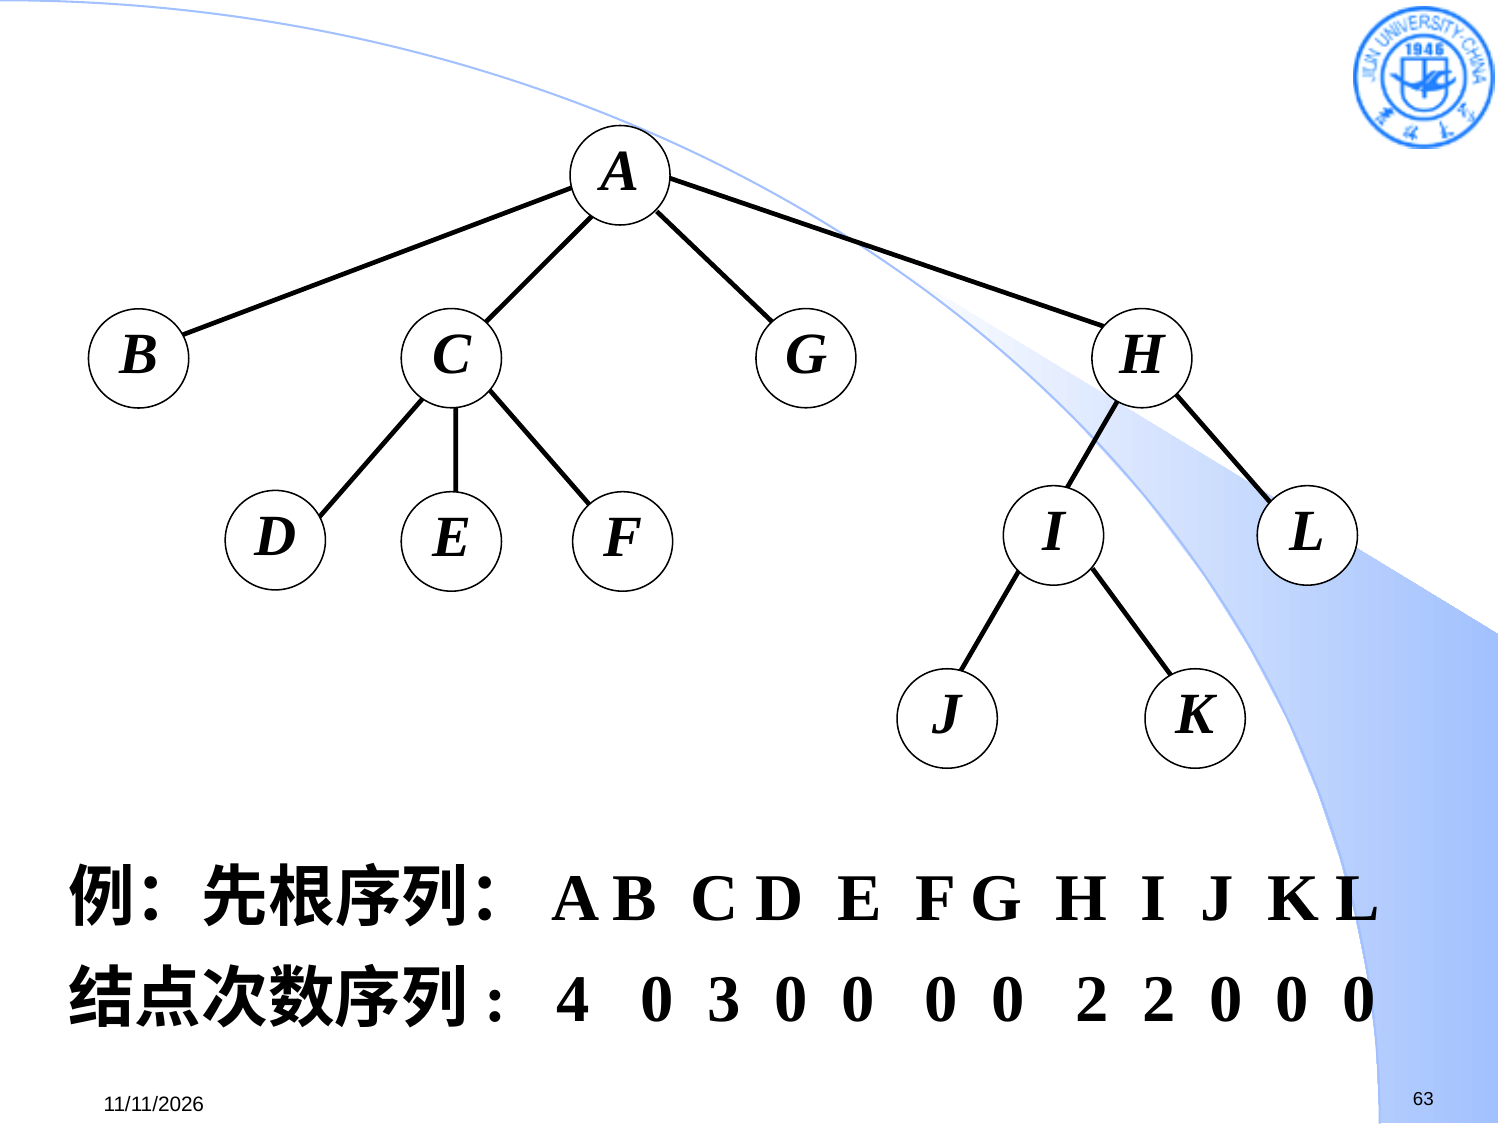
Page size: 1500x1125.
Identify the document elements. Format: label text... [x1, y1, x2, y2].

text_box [88, 125, 1358, 769]
text_box 例：先根序列：A B C D E F G H I J K L 结点次数序列: 4 0 3 0 0 0 0 2 2 0 0 0 [53, 846, 1442, 1047]
picture [1353, 6, 1495, 149]
